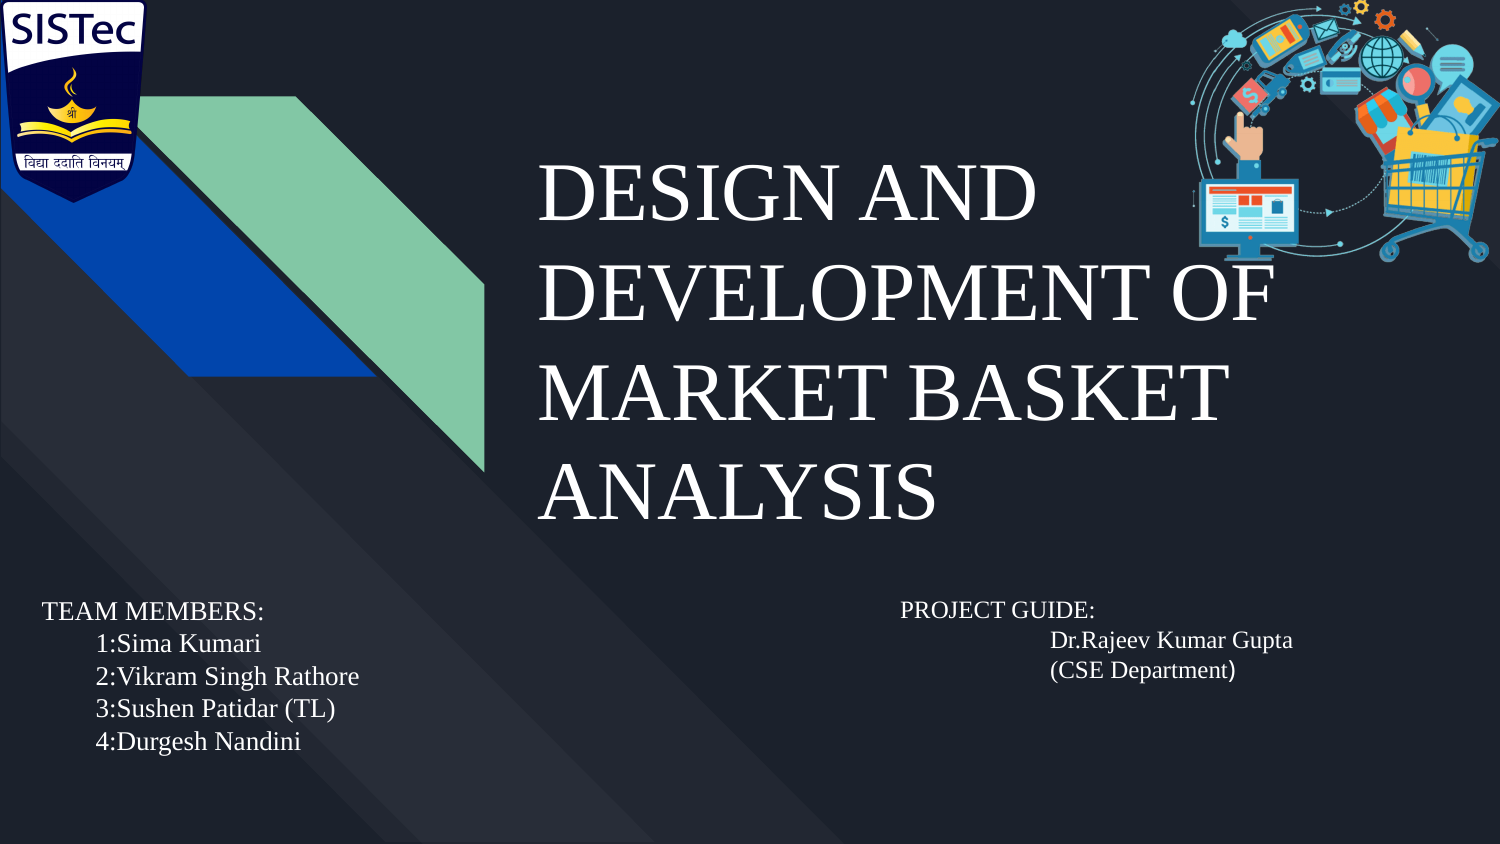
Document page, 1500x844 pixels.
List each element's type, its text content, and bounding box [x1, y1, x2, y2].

subtitle TEAM MEMBERS: 1:Sima Kumari 2:Vikram Singh Rathore 3:Sushen Patidar (TL) 4:Durgesh Nandini [26, 578, 400, 822]
picture [1086, 0, 1500, 269]
text_box PROJECT GUIDE: Dr.Rajeev Kumar Gupta (CSE Department) [884, 578, 1338, 657]
picture [0, 0, 147, 203]
title DESIGN AND DEVELOPMENT OF MARKET BASKET ANALYSIS [522, 121, 1346, 381]
